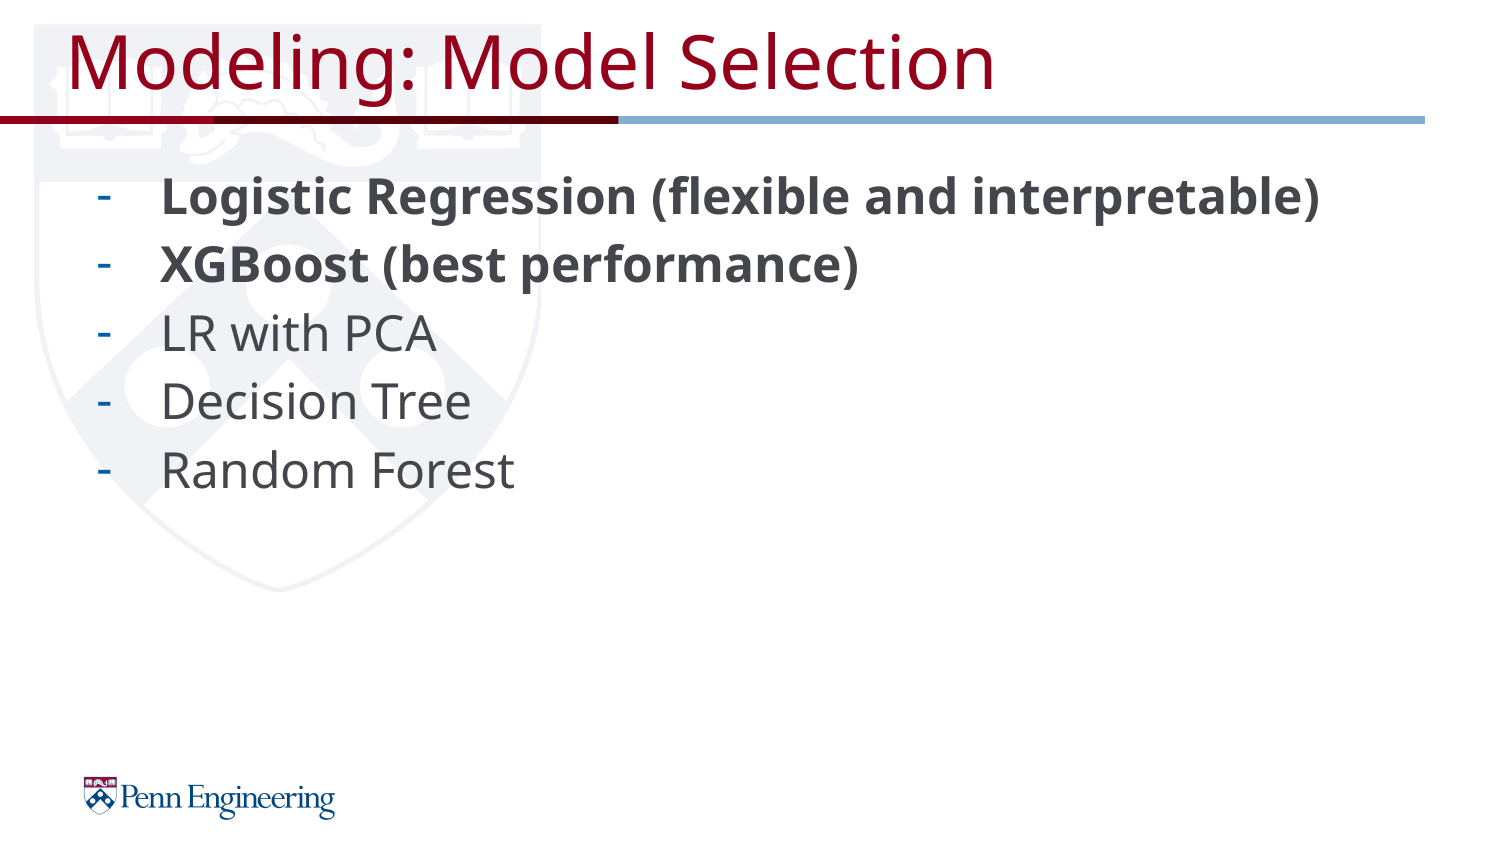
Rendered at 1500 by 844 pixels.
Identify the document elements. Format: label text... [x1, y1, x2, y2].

title Modeling: Model Selection [50, 2, 1401, 117]
list Logistic Regression (flexible and interpretable) XGBoost (best performance) LR with PCA Decision Tree Random Forest [70, 148, 1421, 754]
picture [75, 770, 343, 823]
